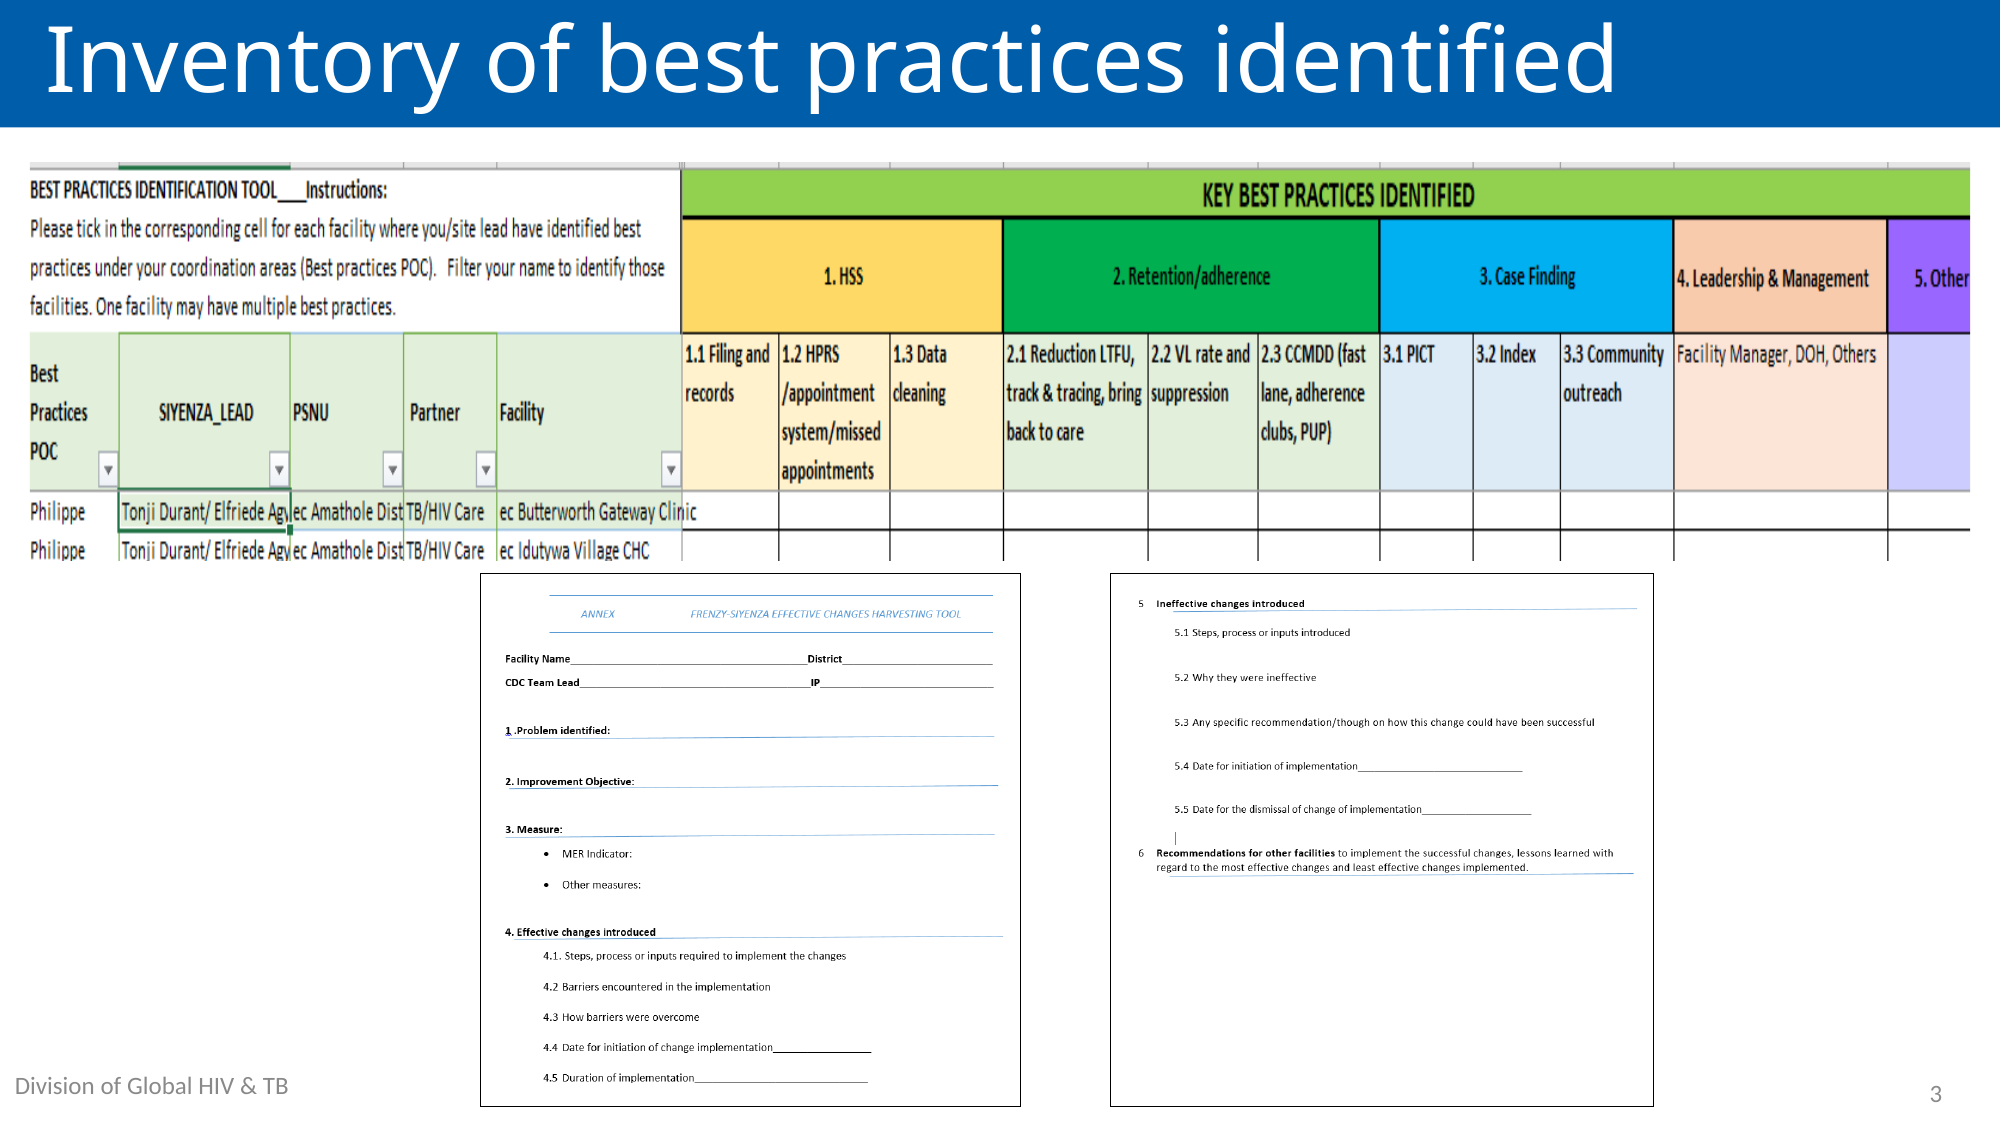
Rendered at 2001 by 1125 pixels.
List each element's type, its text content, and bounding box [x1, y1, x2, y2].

picture [480, 573, 1021, 1107]
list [29, 162, 1971, 561]
title Inventory of best practices identified [0, 0, 2000, 128]
picture [1110, 573, 1654, 1107]
slide_number 3 [1784, 1062, 1958, 1123]
